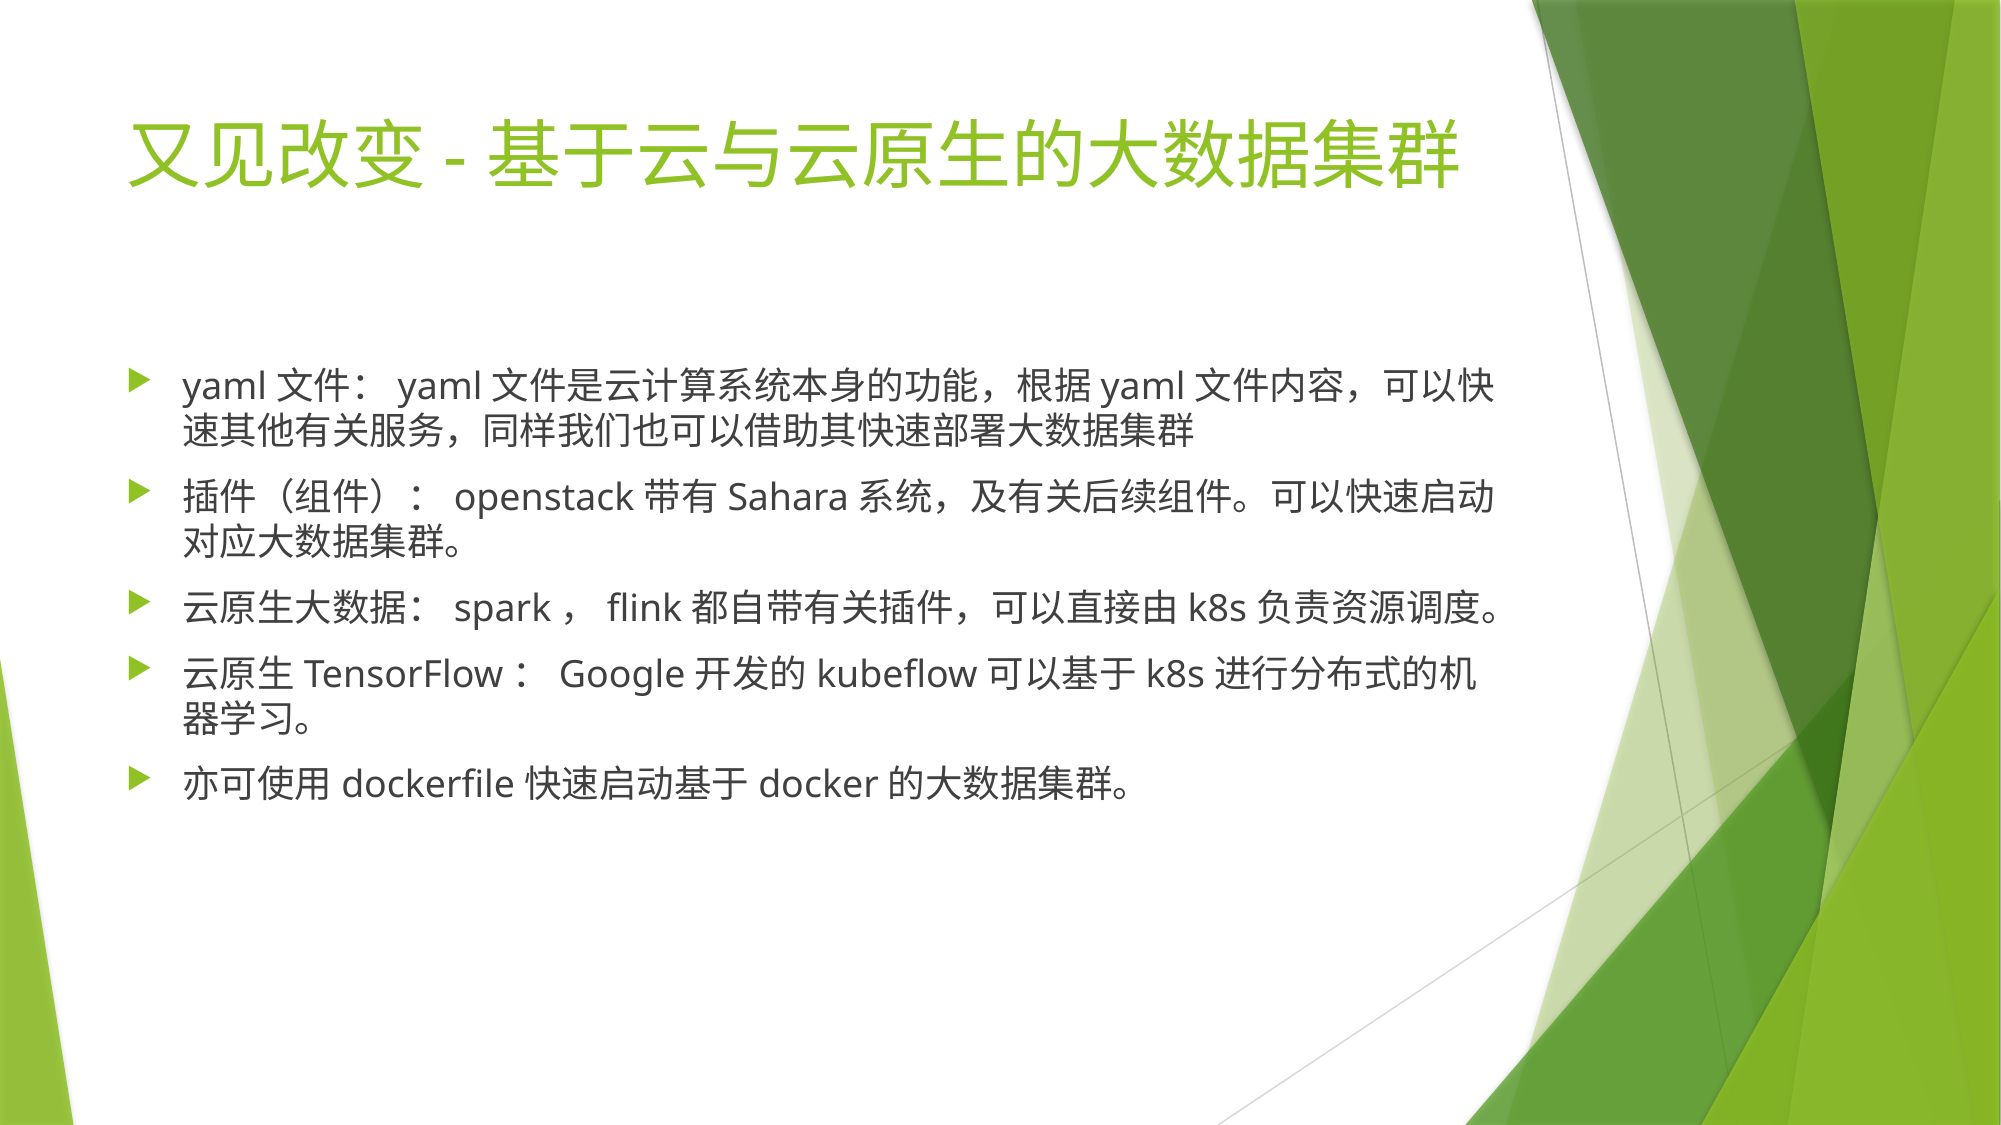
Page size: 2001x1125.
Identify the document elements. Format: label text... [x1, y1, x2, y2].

title 又见改变-基于云与云原生的大数据集群 [111, 99, 1522, 317]
list yaml文件：yaml文件是云计算系统本身的功能，根据yaml文件内容，可以快速其他有关服务，同样我们也可以借助其快速部署大数据集群 插件（组件）：openstack带有Sahara系统，及有关后续组件。可以快速启动对应大数据集群。 云原生大数据：spark，flink都自带有关插件，可以直接由k8s负责资源调度。 云原生TensorFlow：Google开发的kubeflow可以基于k8s进行分布式的机器学习。 亦可使用dockerfile快速启动基于docker的大数据集群。 [111, 354, 1522, 992]
